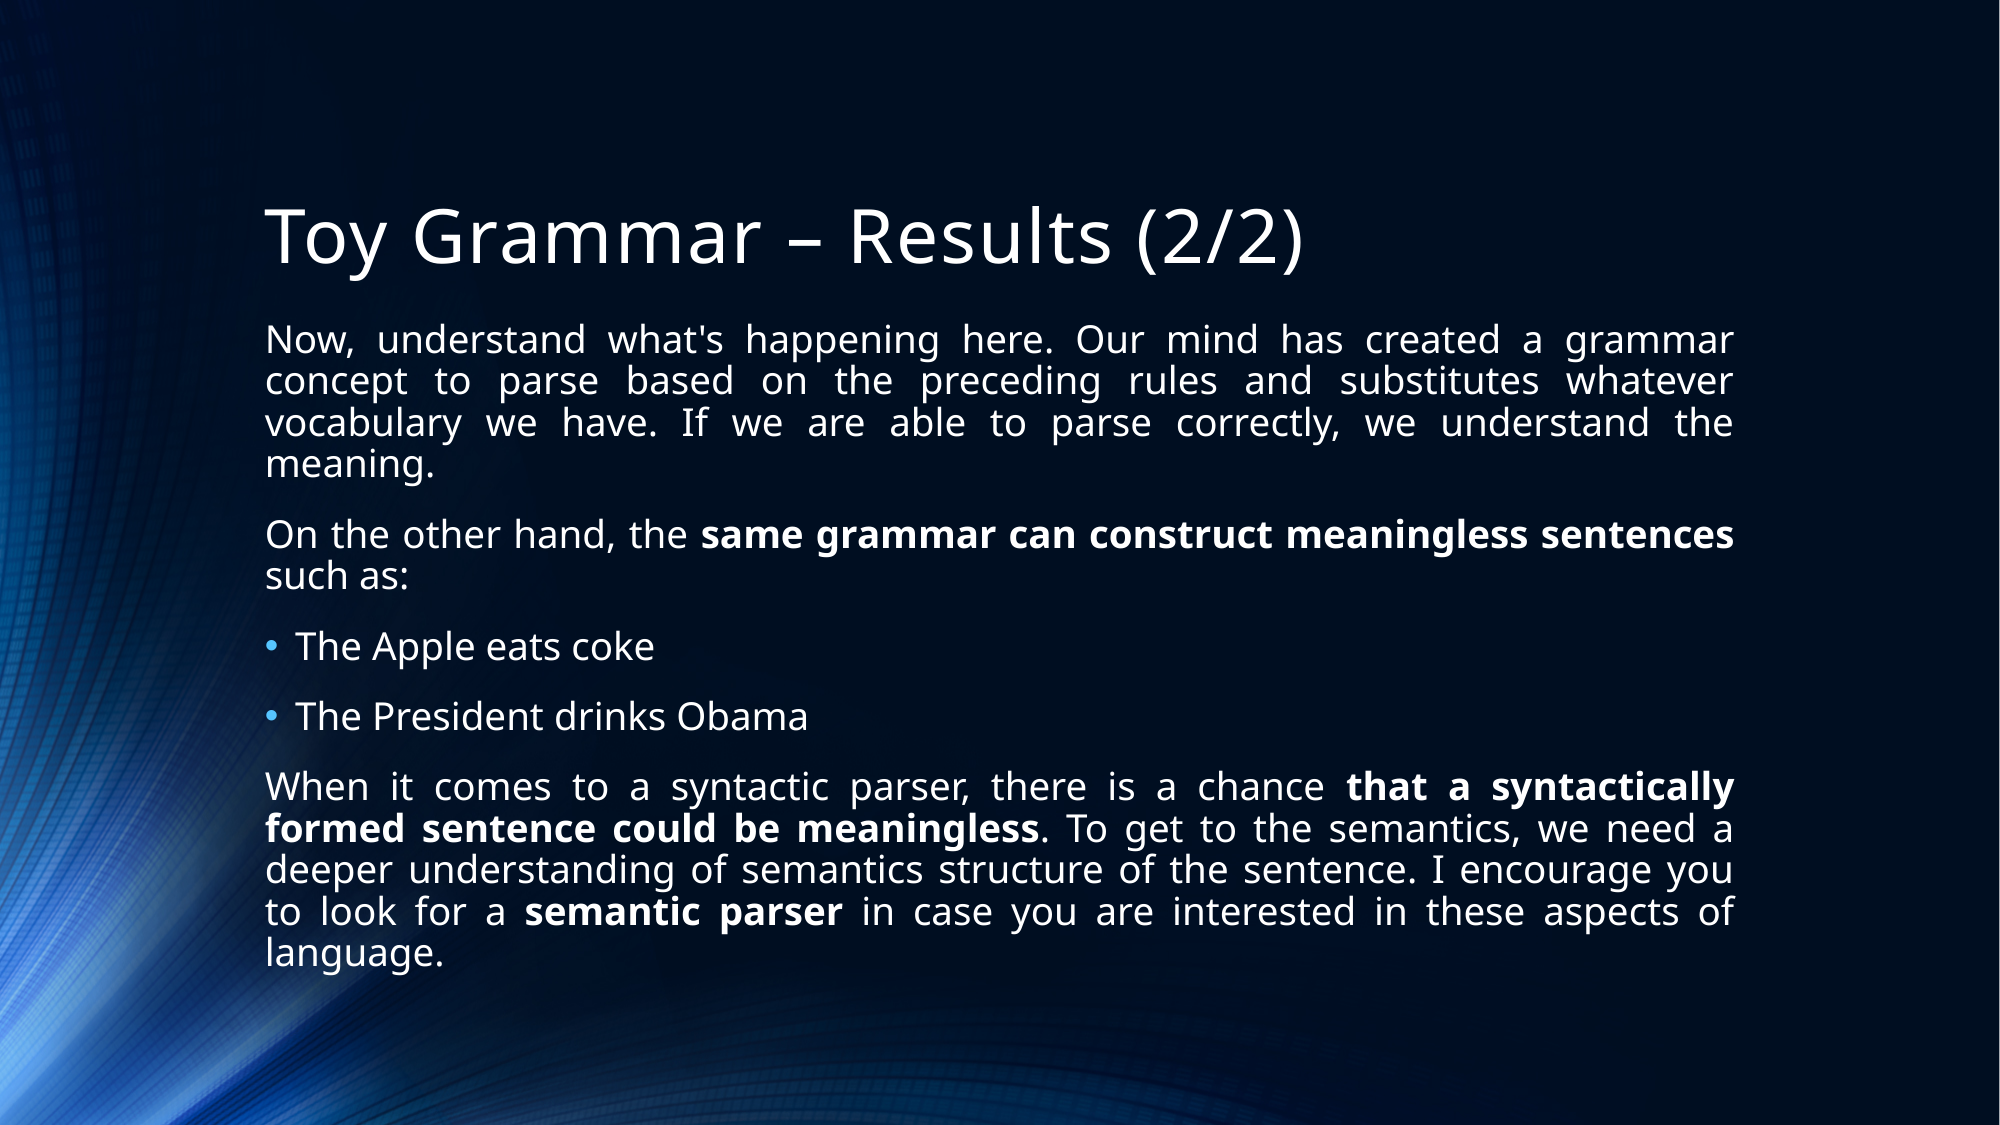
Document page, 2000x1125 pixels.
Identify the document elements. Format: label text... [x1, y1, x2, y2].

title Toy Grammar – Results (2/2) [249, 62, 1750, 288]
list Now, understand what's happening here. Our mind has created a grammar concept to parse based on the preceding rules and substitutes whatever vocabulary we have. If we are able to parse correctly, we understand the meaning. On the other hand, the same grammar can construct meaningless sentences such as: The Apple eats coke The President drinks Obama When it comes to a syntactic parser, there is a chance that a syntactically formed sentence could be meaningless. To get to the semantics, we need a deeper understanding of semantics structure of the sentence. I encourage you to look for a semantic parser in case you are interested in these aspects of language. [249, 312, 1750, 988]
picture [0, 0, 2000, 1125]
